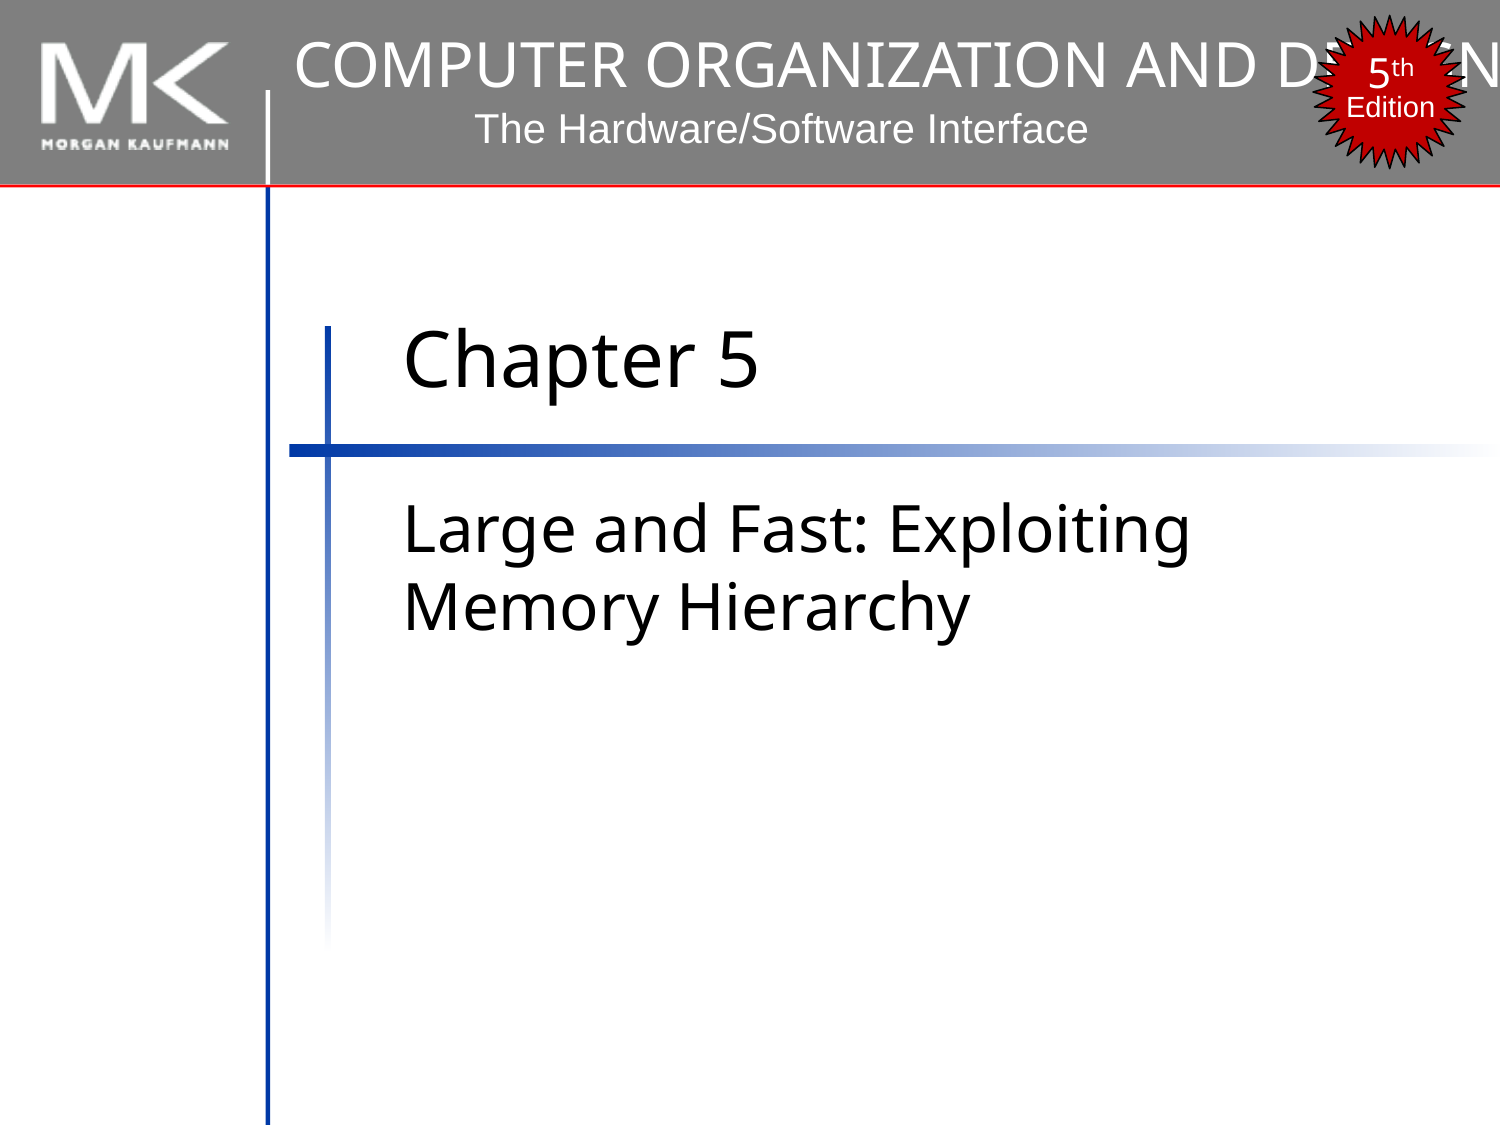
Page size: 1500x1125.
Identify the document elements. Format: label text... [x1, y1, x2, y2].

list Large and Fast: Exploiting Memory Hierarchy [394, 479, 1353, 736]
title Chapter 5 [394, 302, 1353, 429]
picture [41, 42, 231, 150]
